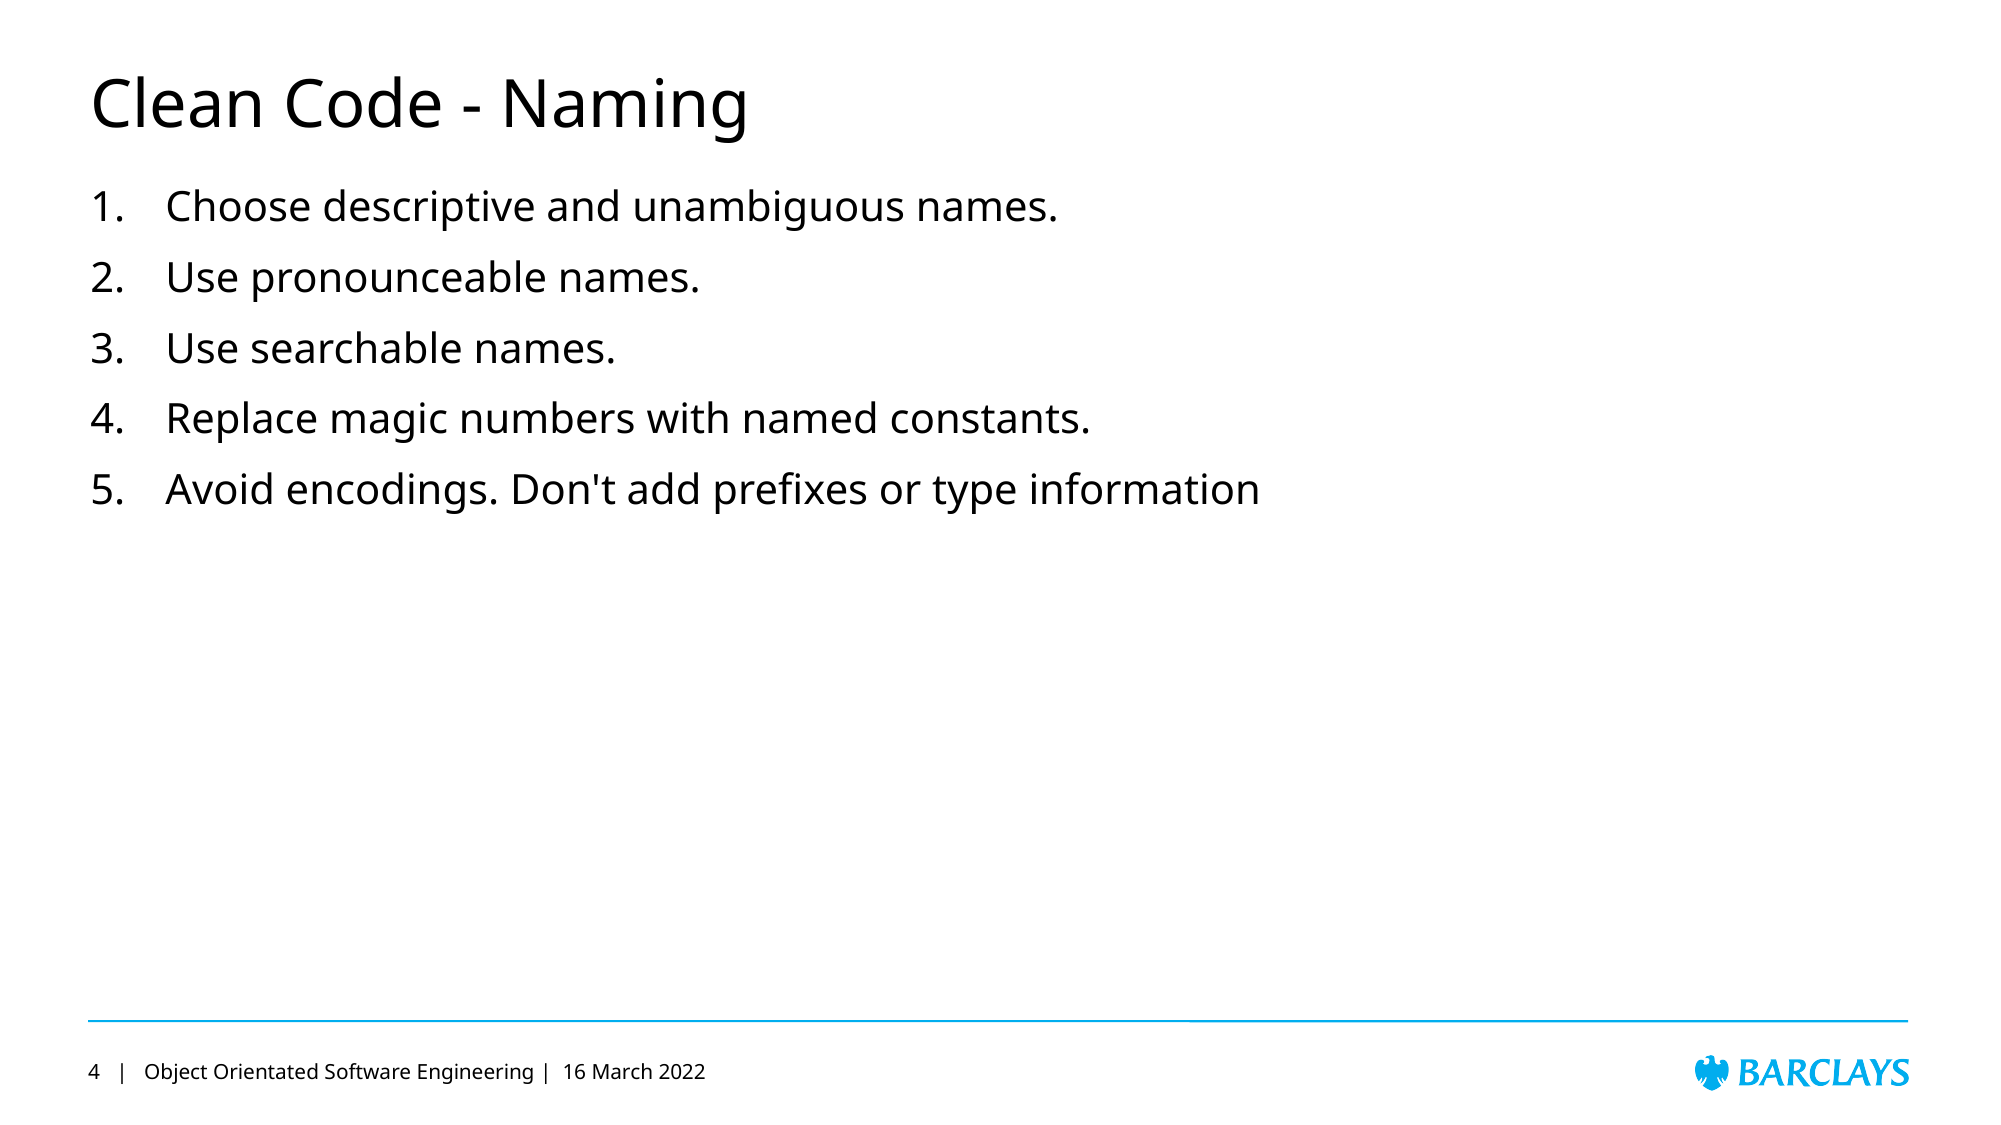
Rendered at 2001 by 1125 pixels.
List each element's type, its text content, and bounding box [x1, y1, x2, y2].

picture [1695, 1055, 1709, 1064]
picture [1715, 1055, 1909, 1091]
picture [1695, 1077, 1708, 1091]
picture [1899, 1063, 1909, 1074]
title Clean Code - Naming [90, 60, 1910, 142]
list Choose descriptive and unambiguous names. Use pronounceable names. Use searchable names. Replace magic numbers with named constants. Avoid encodings. Don't add prefixes or type information [90, 179, 1910, 534]
